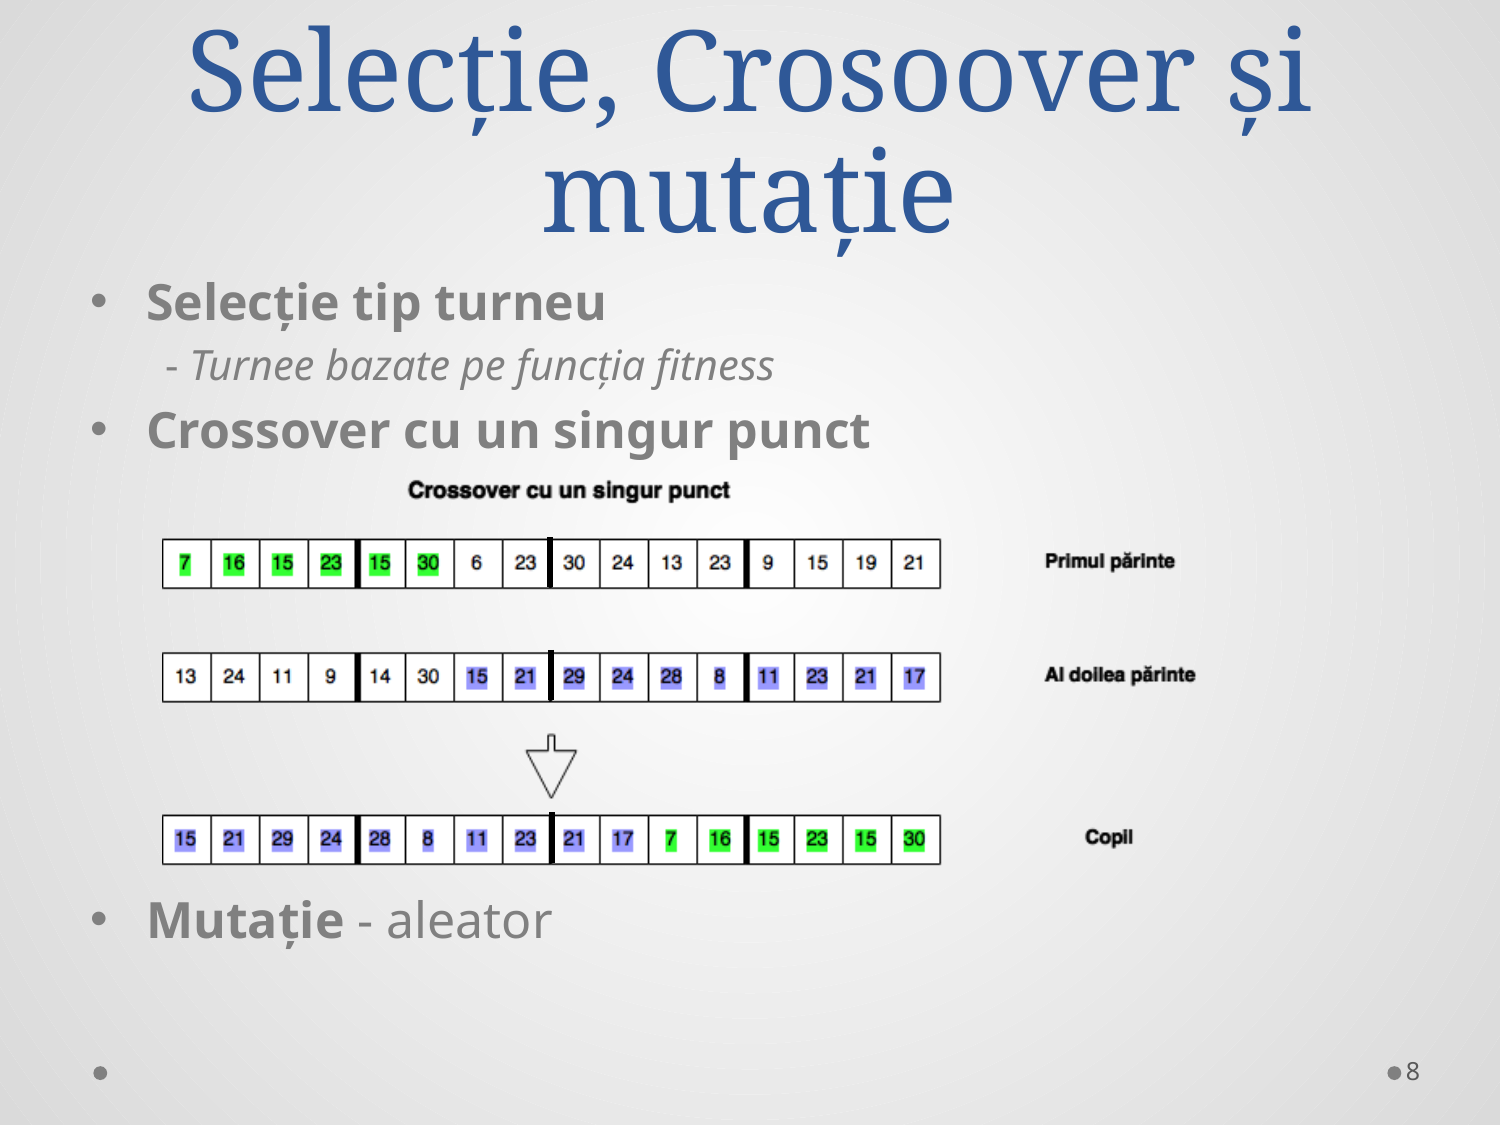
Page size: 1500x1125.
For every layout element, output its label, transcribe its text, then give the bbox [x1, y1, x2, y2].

title Selecție, Crosoover și mutație [75, 0, 1425, 262]
list Selecție tip turneu - Turnee bazate pe funcția fitness Crossover cu un singur punct Mutație - aleator [75, 262, 1425, 1005]
slide_number 8 [1401, 1042, 1494, 1103]
picture [162, 474, 1207, 876]
